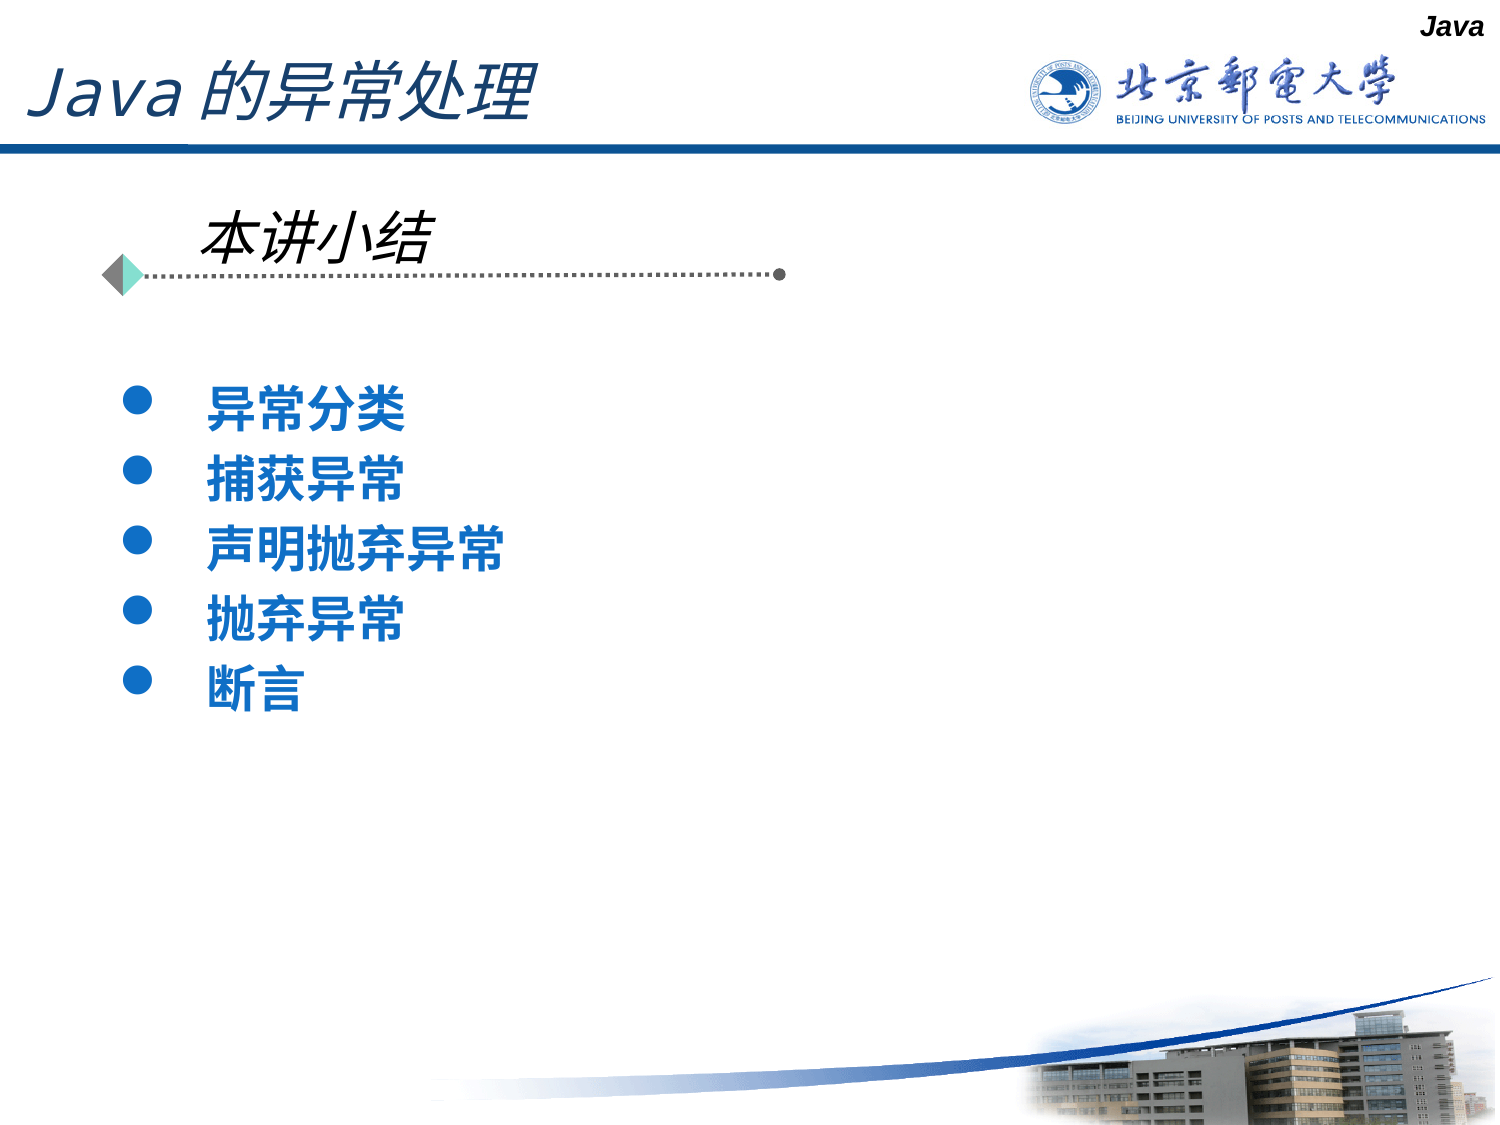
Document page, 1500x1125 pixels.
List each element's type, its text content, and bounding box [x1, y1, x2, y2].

picture [1281, 54, 1500, 131]
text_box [107, 259, 138, 290]
picture [431, 972, 1495, 1125]
list 异常分类 捕获异常 声明抛弃异常 抛弃异常 断言 [103, 299, 1452, 1087]
text_box [272, 118, 303, 179]
footer Java [937, 0, 1500, 53]
title Java的异常处理 [5, 30, 1281, 150]
text_box 本讲小结 [181, 193, 876, 279]
